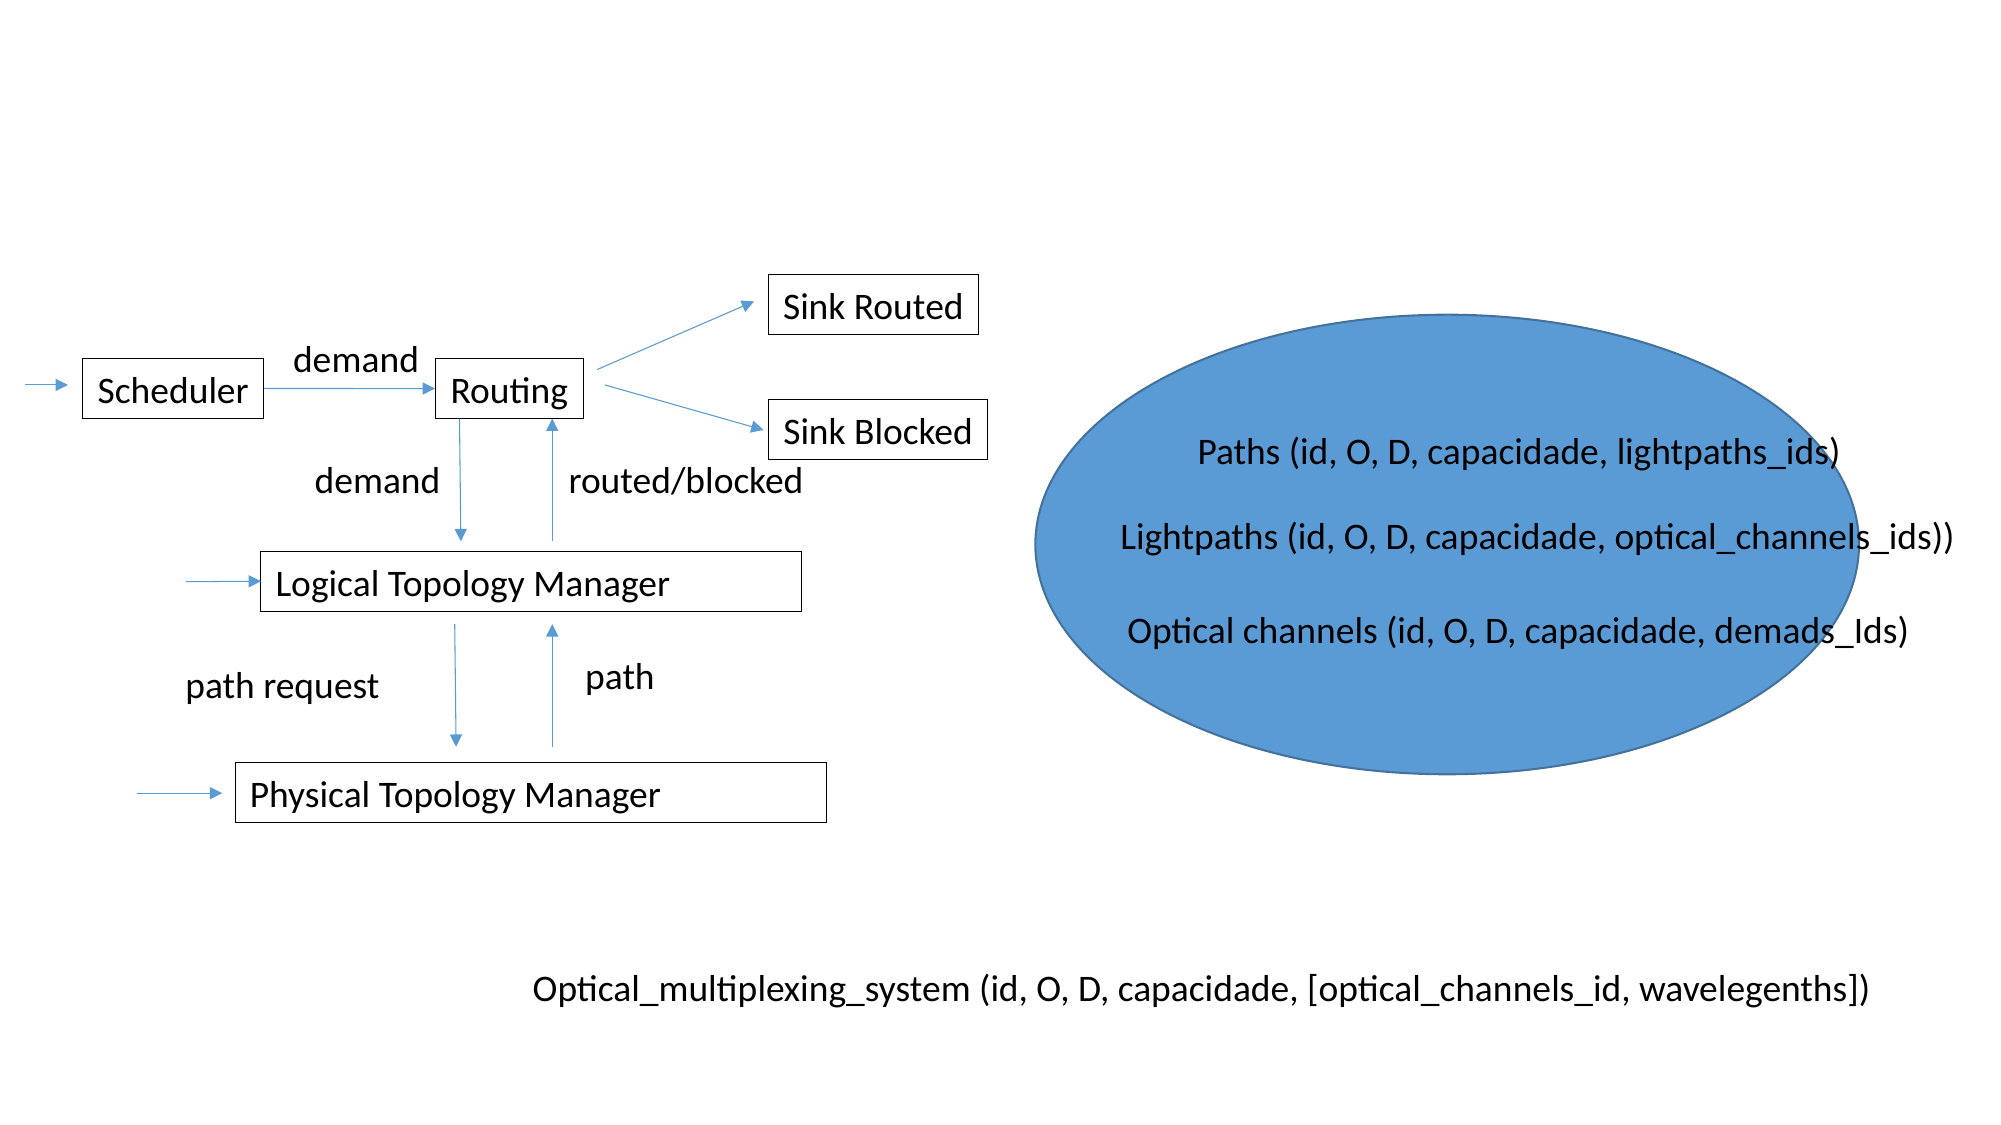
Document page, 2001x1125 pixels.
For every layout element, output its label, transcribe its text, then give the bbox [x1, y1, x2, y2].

text_box routed/blocked [553, 449, 819, 509]
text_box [597, 301, 755, 370]
text_box demand [299, 449, 456, 509]
text_box Logical Topology Manager [260, 551, 802, 612]
text_box Scheduler [82, 358, 264, 419]
text_box path request [170, 653, 395, 714]
text_box path [570, 645, 670, 705]
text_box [1035, 314, 1977, 775]
text_box demand [278, 327, 434, 388]
text_box Routing [435, 358, 584, 419]
text_box Sink Routed [768, 274, 979, 335]
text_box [604, 384, 764, 431]
text_box Physical Topology Manager [235, 762, 827, 823]
text_box Optical_multiplexing_system (id, O, D, capacidade, [optical_channels_id, wavelegenths]) [517, 956, 1887, 1017]
text_box Sink Blocked [768, 399, 988, 460]
